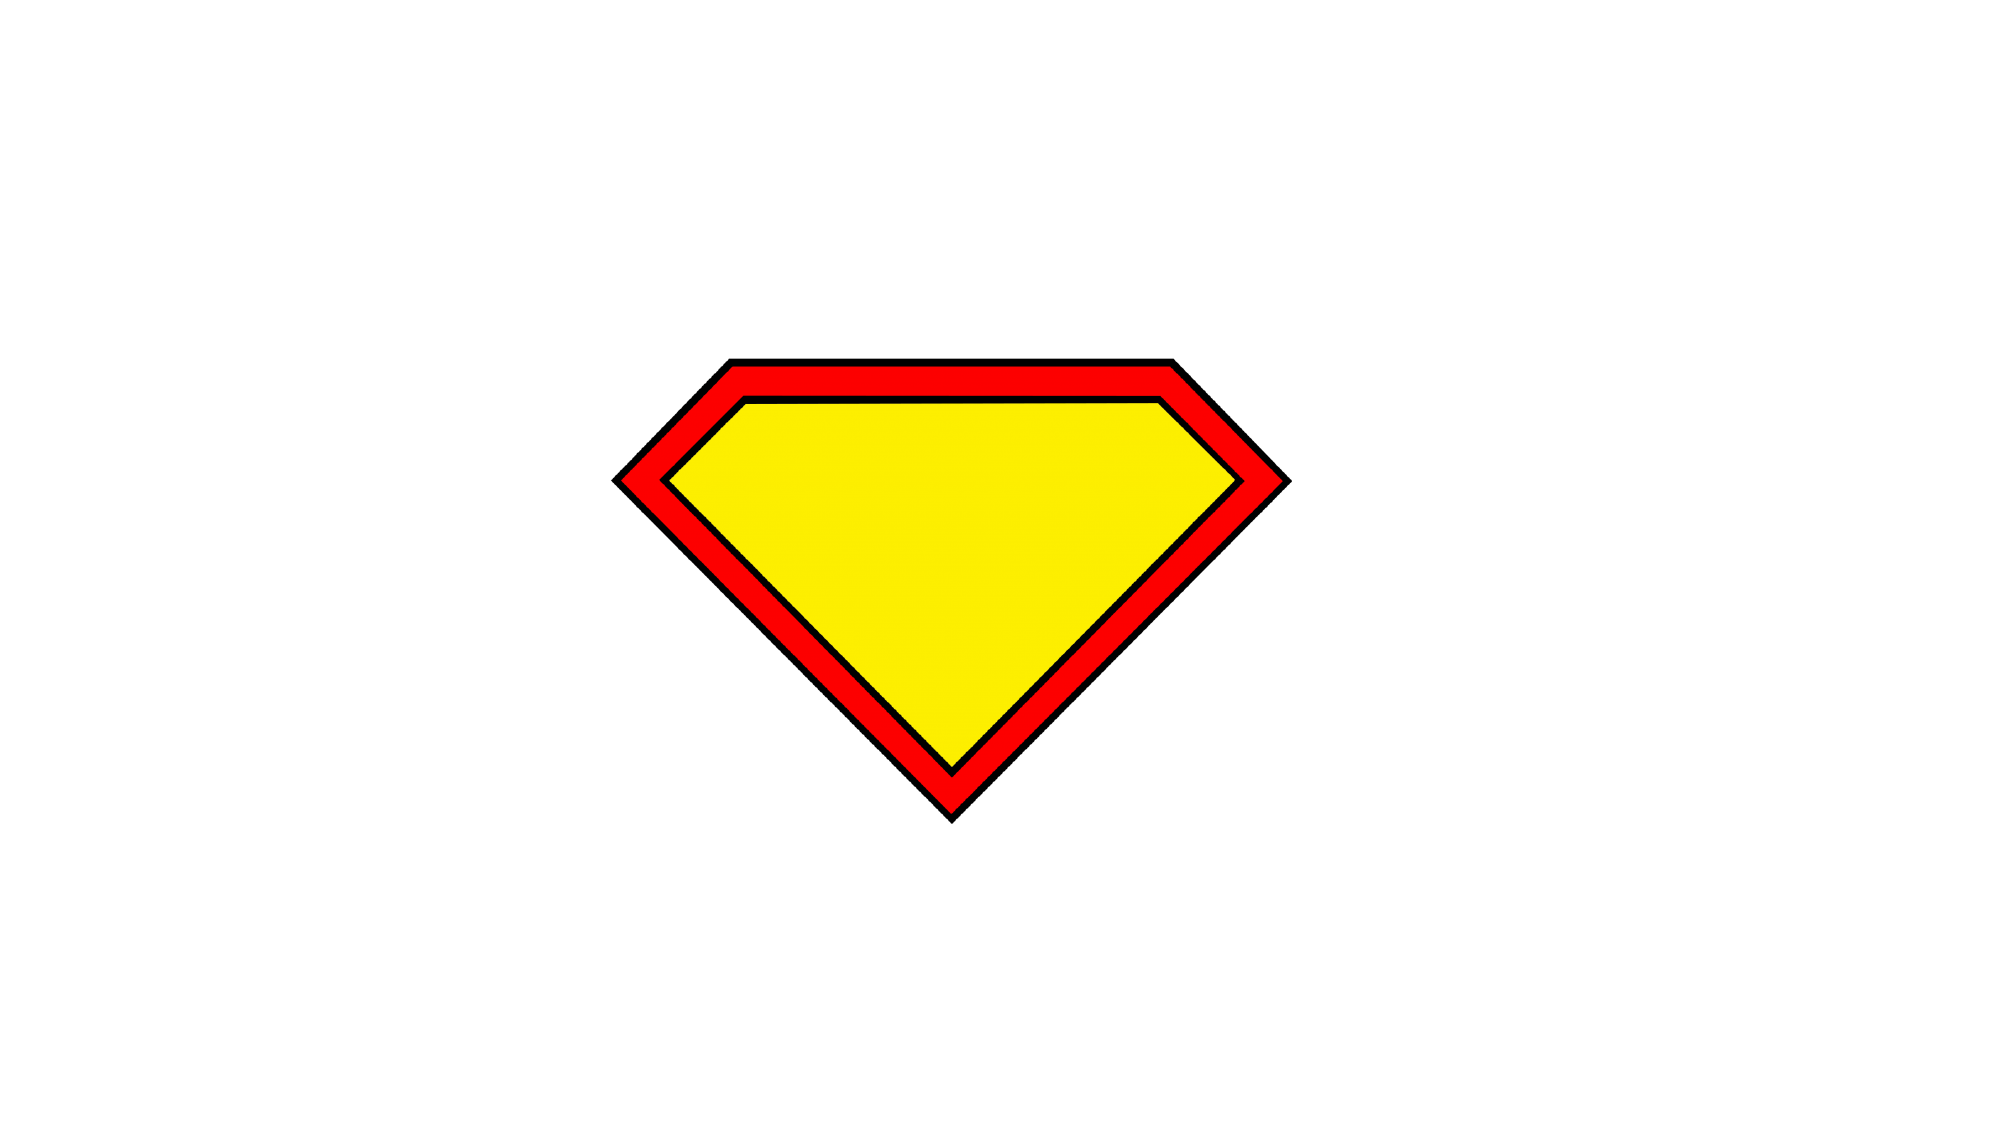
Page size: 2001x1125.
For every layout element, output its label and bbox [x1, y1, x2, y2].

picture [590, 324, 1319, 846]
